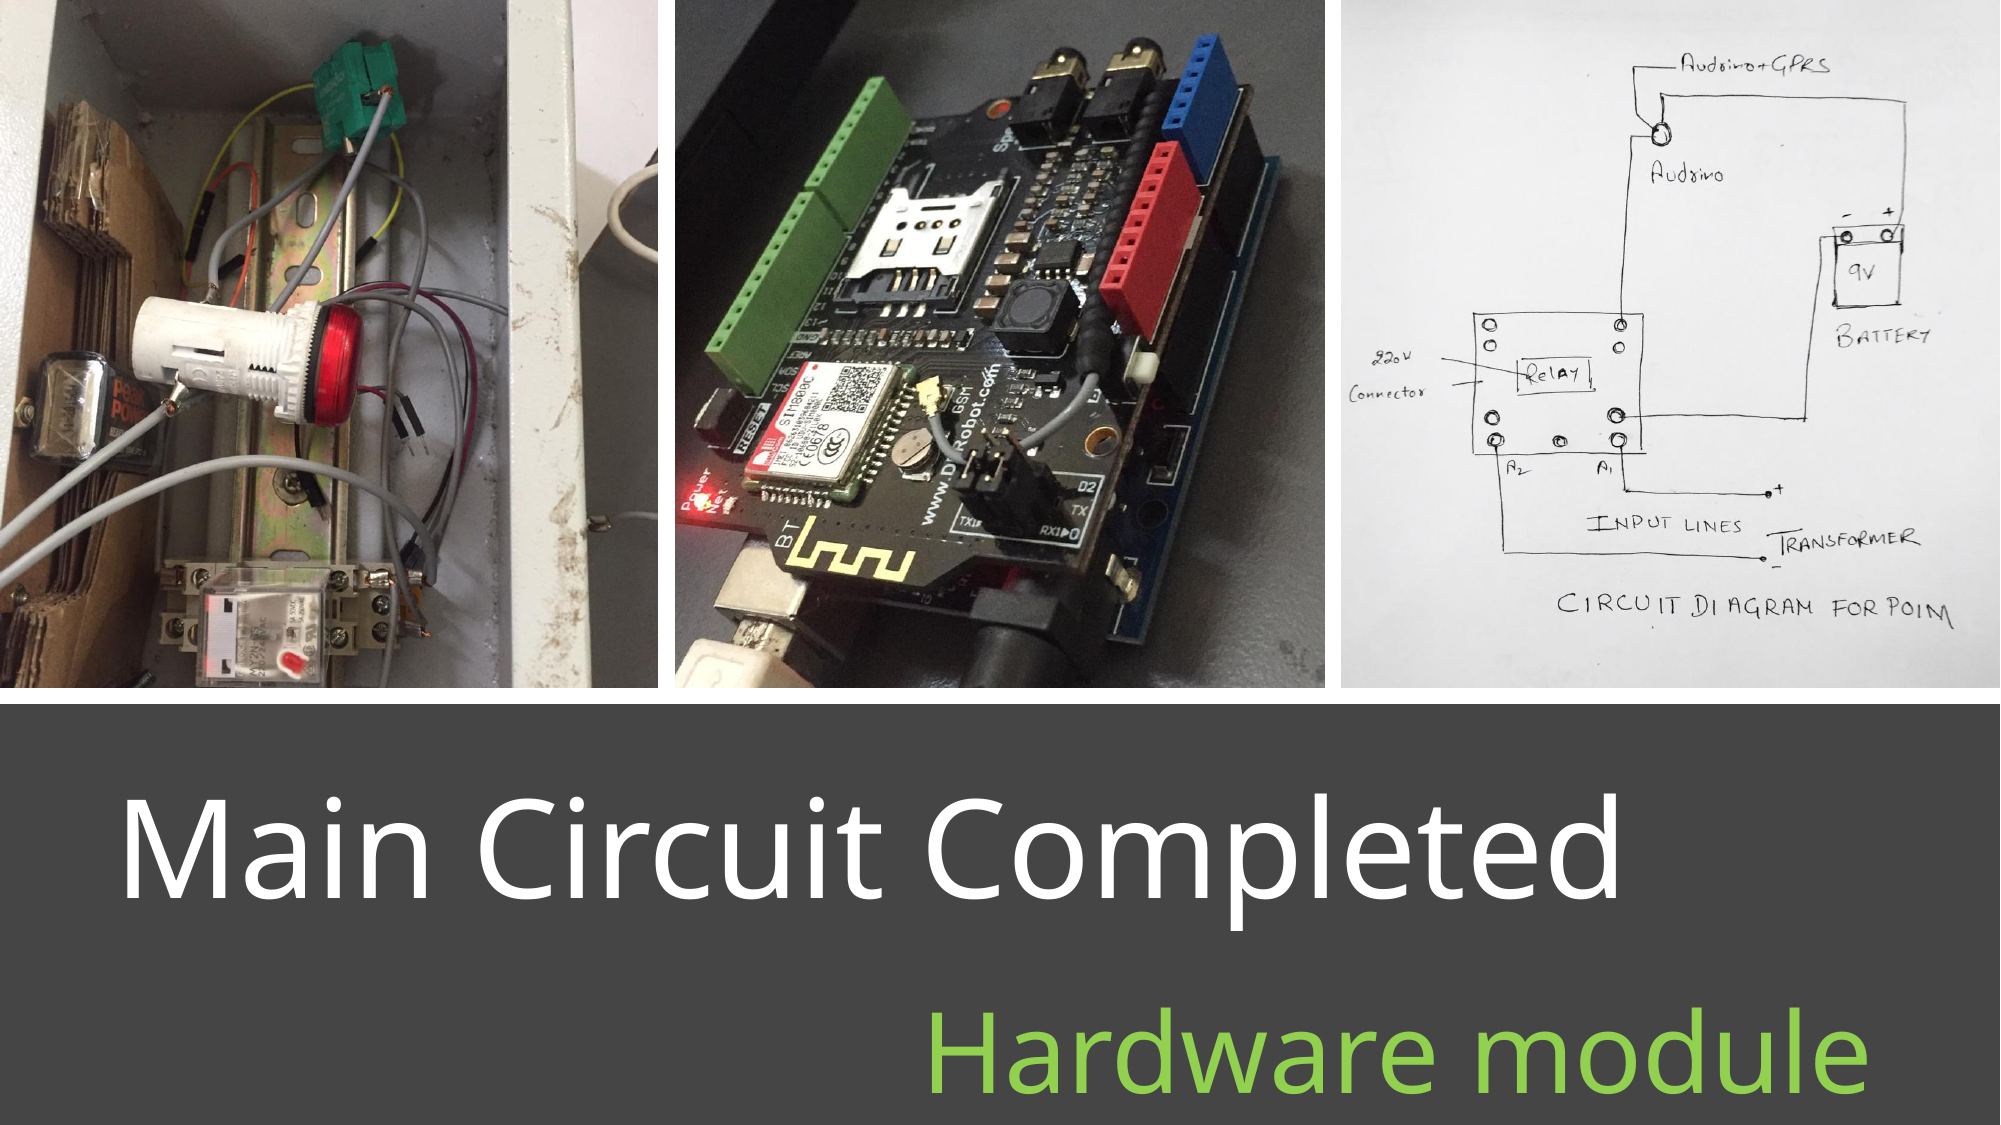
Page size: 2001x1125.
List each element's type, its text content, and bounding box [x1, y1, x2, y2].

picture [1334, 0, 2000, 695]
text_box Hardware module [906, 973, 2000, 1124]
picture [670, 0, 1332, 695]
text_box Main Circuit Completed [99, 719, 1892, 936]
picture [0, 0, 666, 695]
